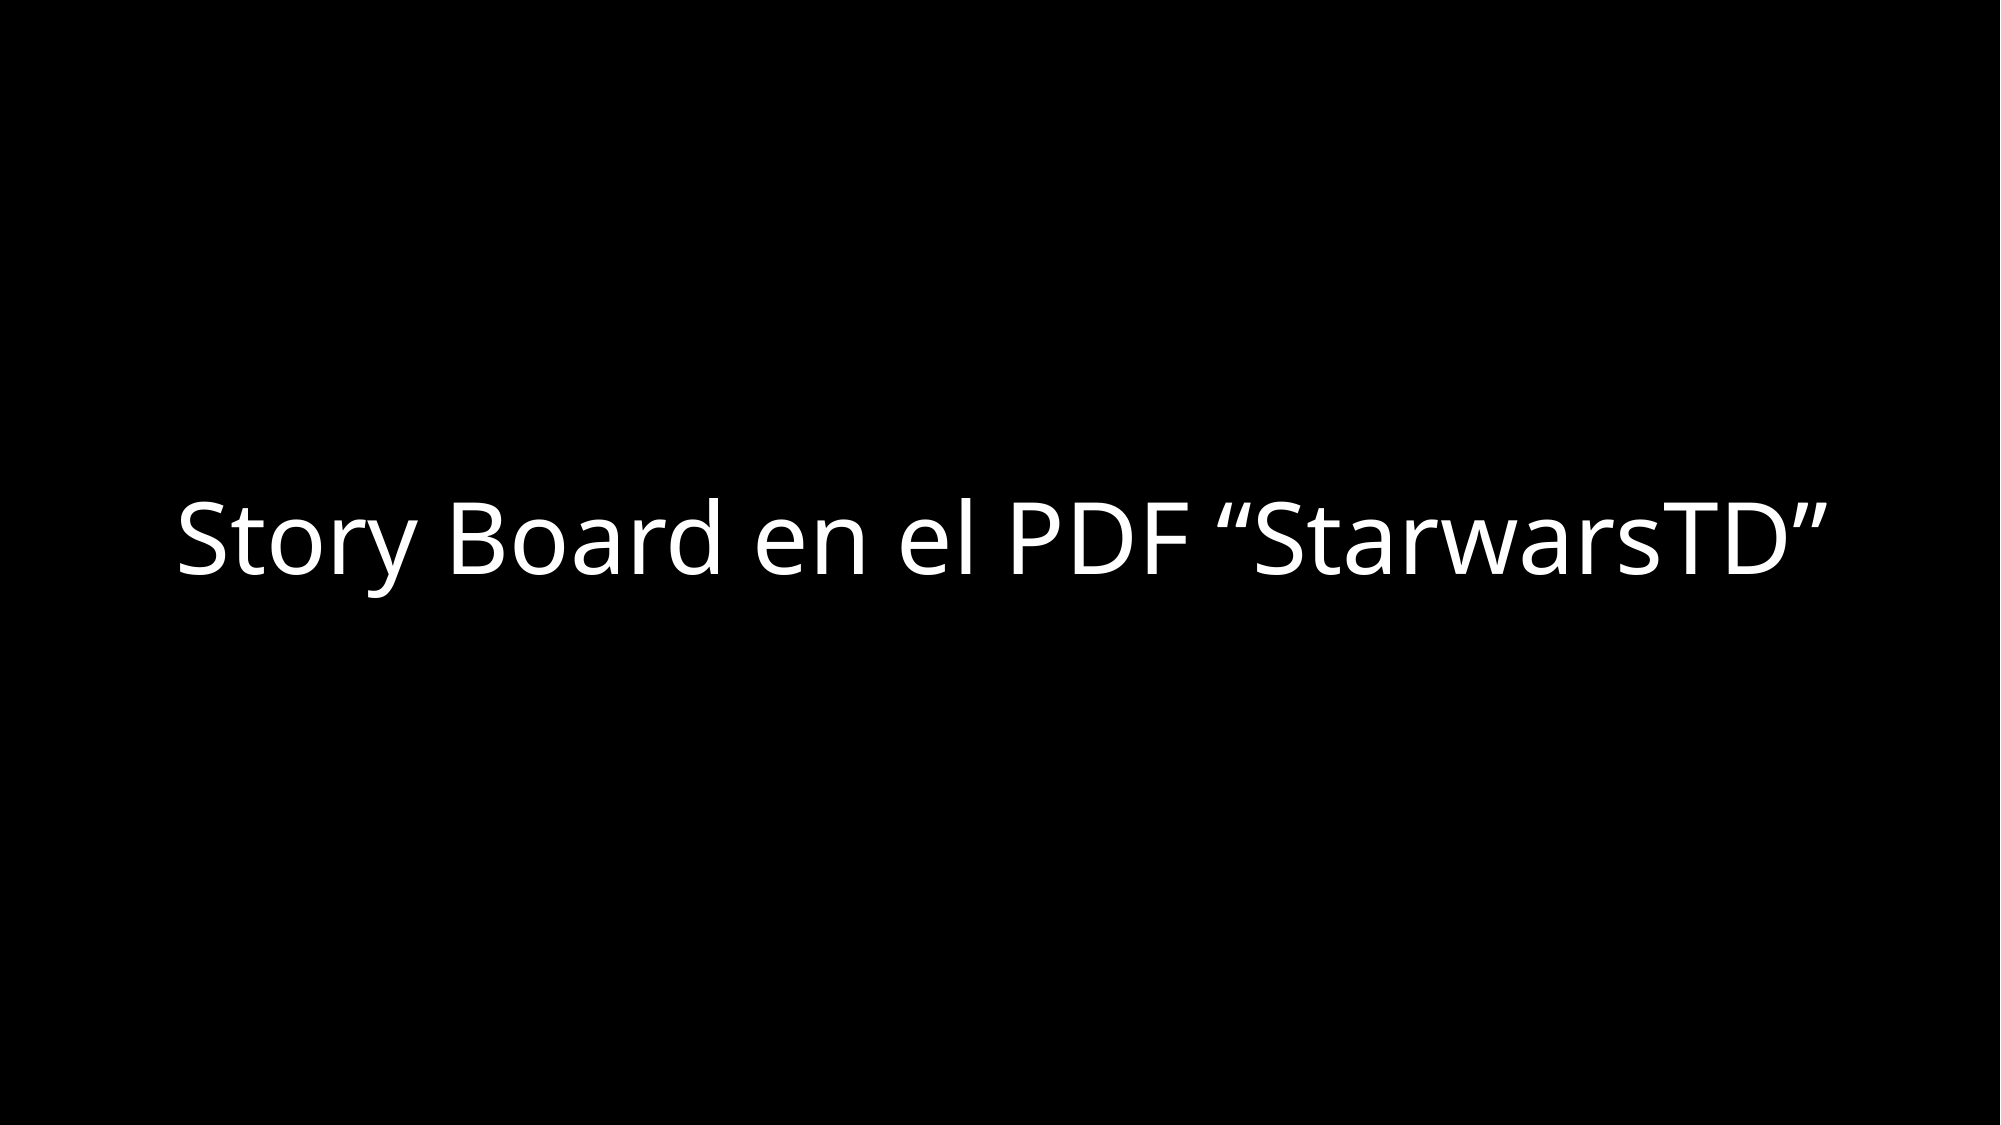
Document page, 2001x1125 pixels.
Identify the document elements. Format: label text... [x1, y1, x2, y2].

title Story Board en el PDF “StarwarsTD” [140, 433, 1866, 651]
